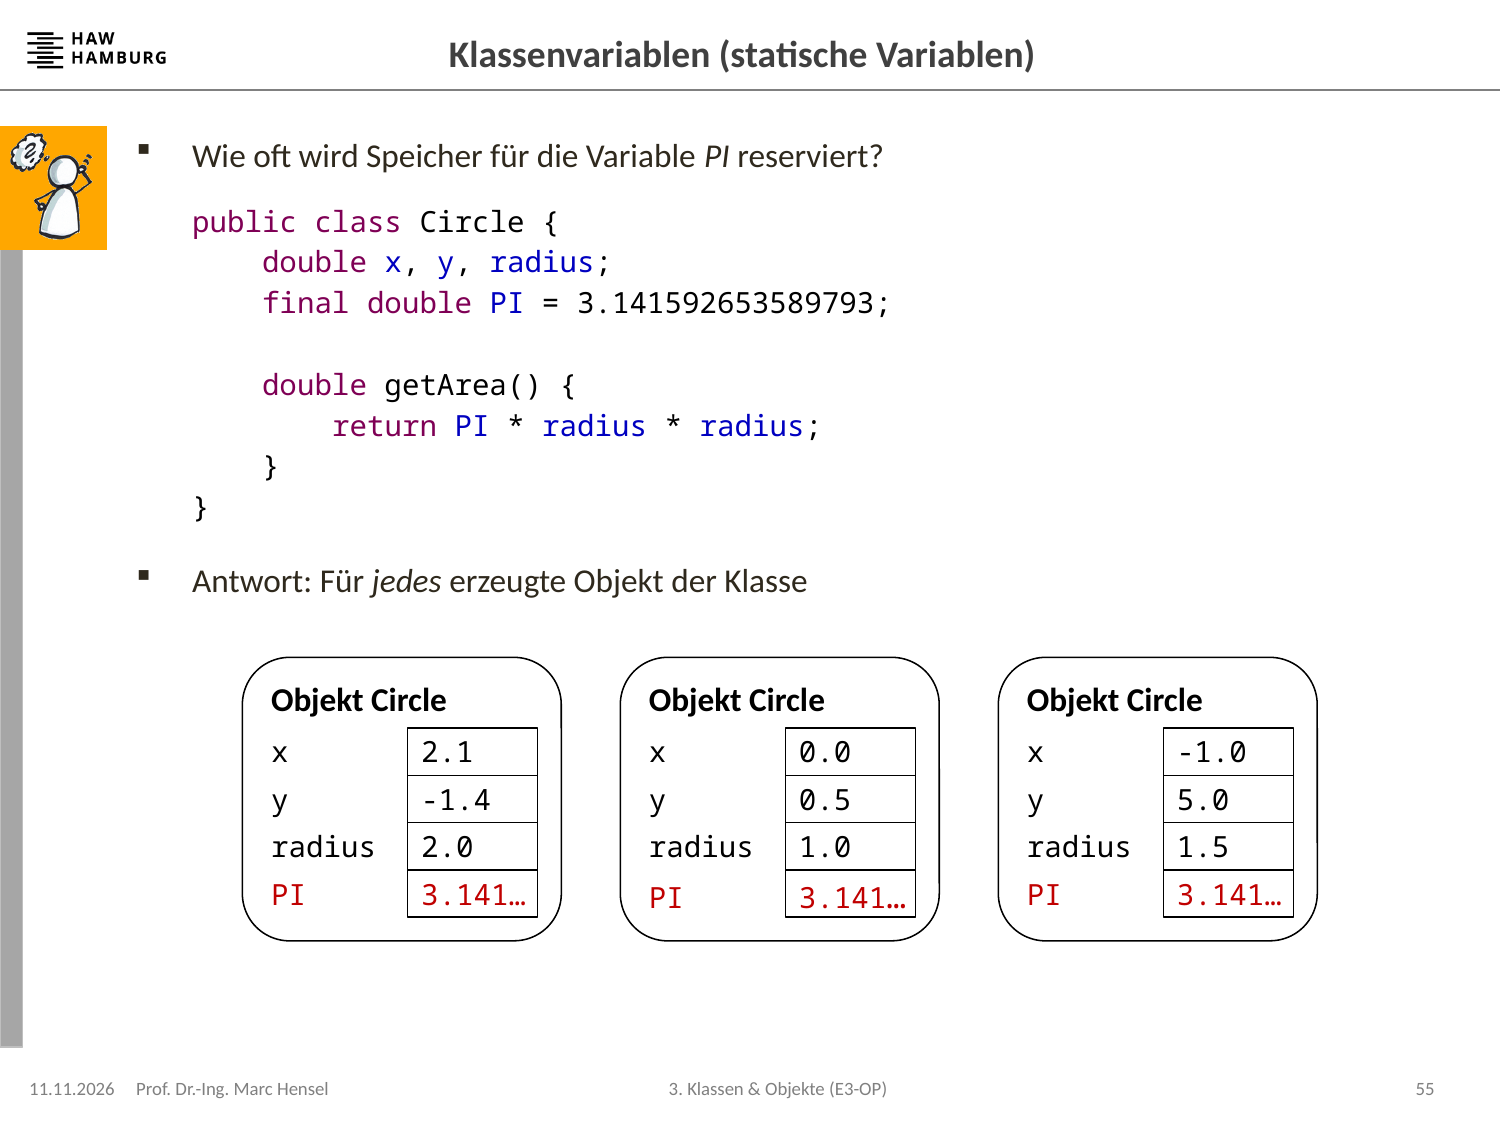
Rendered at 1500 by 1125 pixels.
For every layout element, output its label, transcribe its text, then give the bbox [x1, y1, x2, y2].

slide_number 55 [1338, 1076, 1435, 1100]
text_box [620, 657, 940, 942]
list Wie oft wird Speicher für die Variable PI reserviert? public class Circle { double x, y, radius; final double PI = 3.141592653589793; double getArea() { return PI * radius * radius; } } Antwort: Für jedes erzeugte Objekt der Klasse [135, 126, 1436, 1048]
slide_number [22, 1076, 135, 1100]
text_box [998, 657, 1318, 942]
picture [15, 20, 177, 80]
picture [0, 126, 108, 250]
footer Prof. Dr.-Ing. Marc Hensel [135, 1076, 362, 1100]
title Klassenvariablen (statische Variablen) [185, 22, 1315, 83]
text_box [242, 657, 562, 942]
